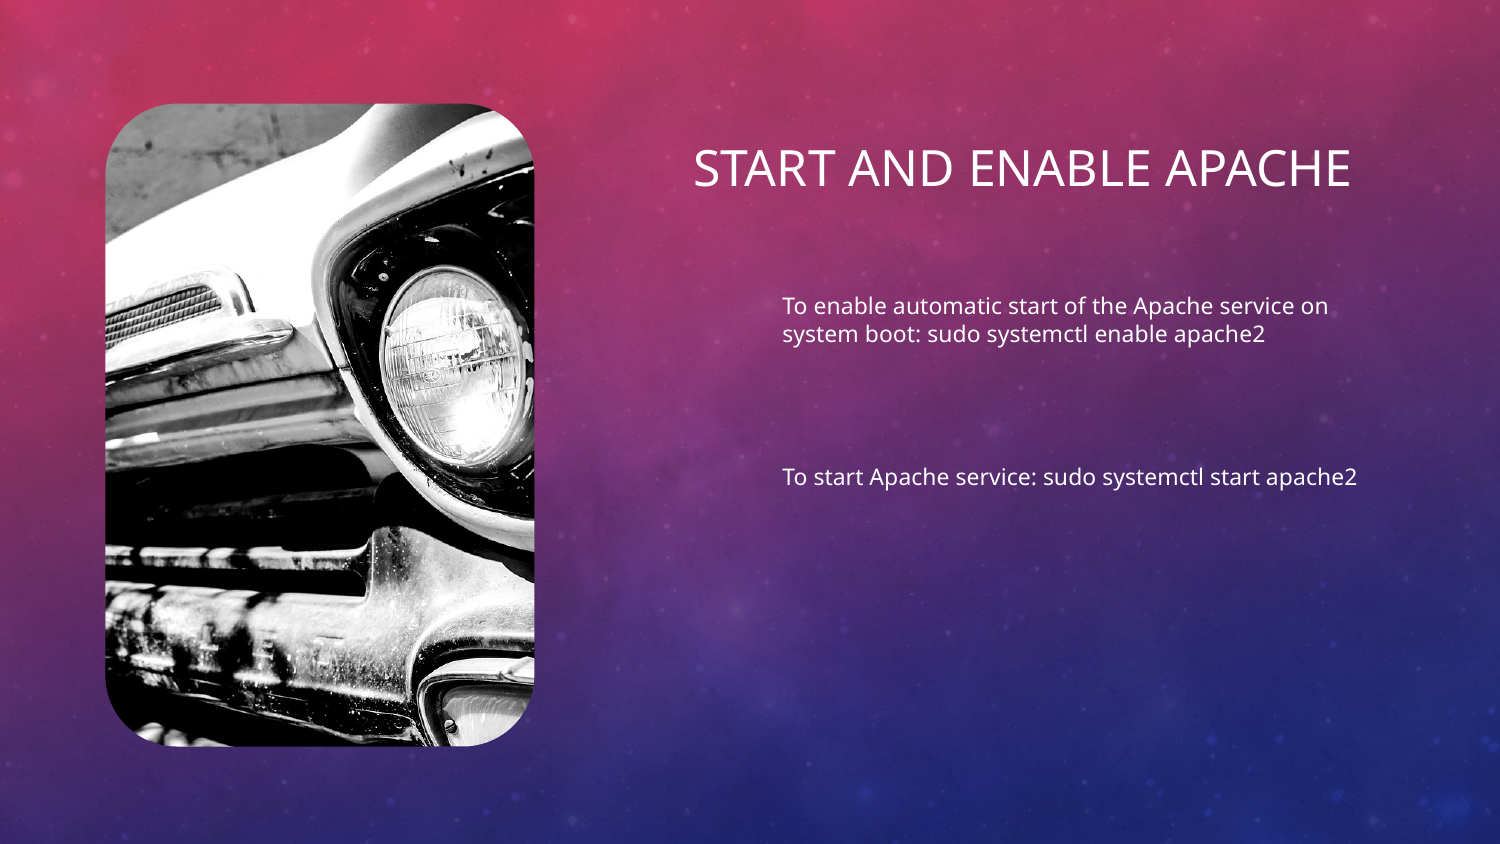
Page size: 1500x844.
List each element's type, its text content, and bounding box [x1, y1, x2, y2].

subtitle To start Apache service: sudo systemctl start apache2 [767, 447, 1379, 601]
subtitle To enable automatic start of the Apache service on system boot: sudo systemctl enable apache2 [767, 276, 1379, 431]
title Start and Enable Apache [678, 106, 1379, 226]
picture [0, 0, 1500, 844]
